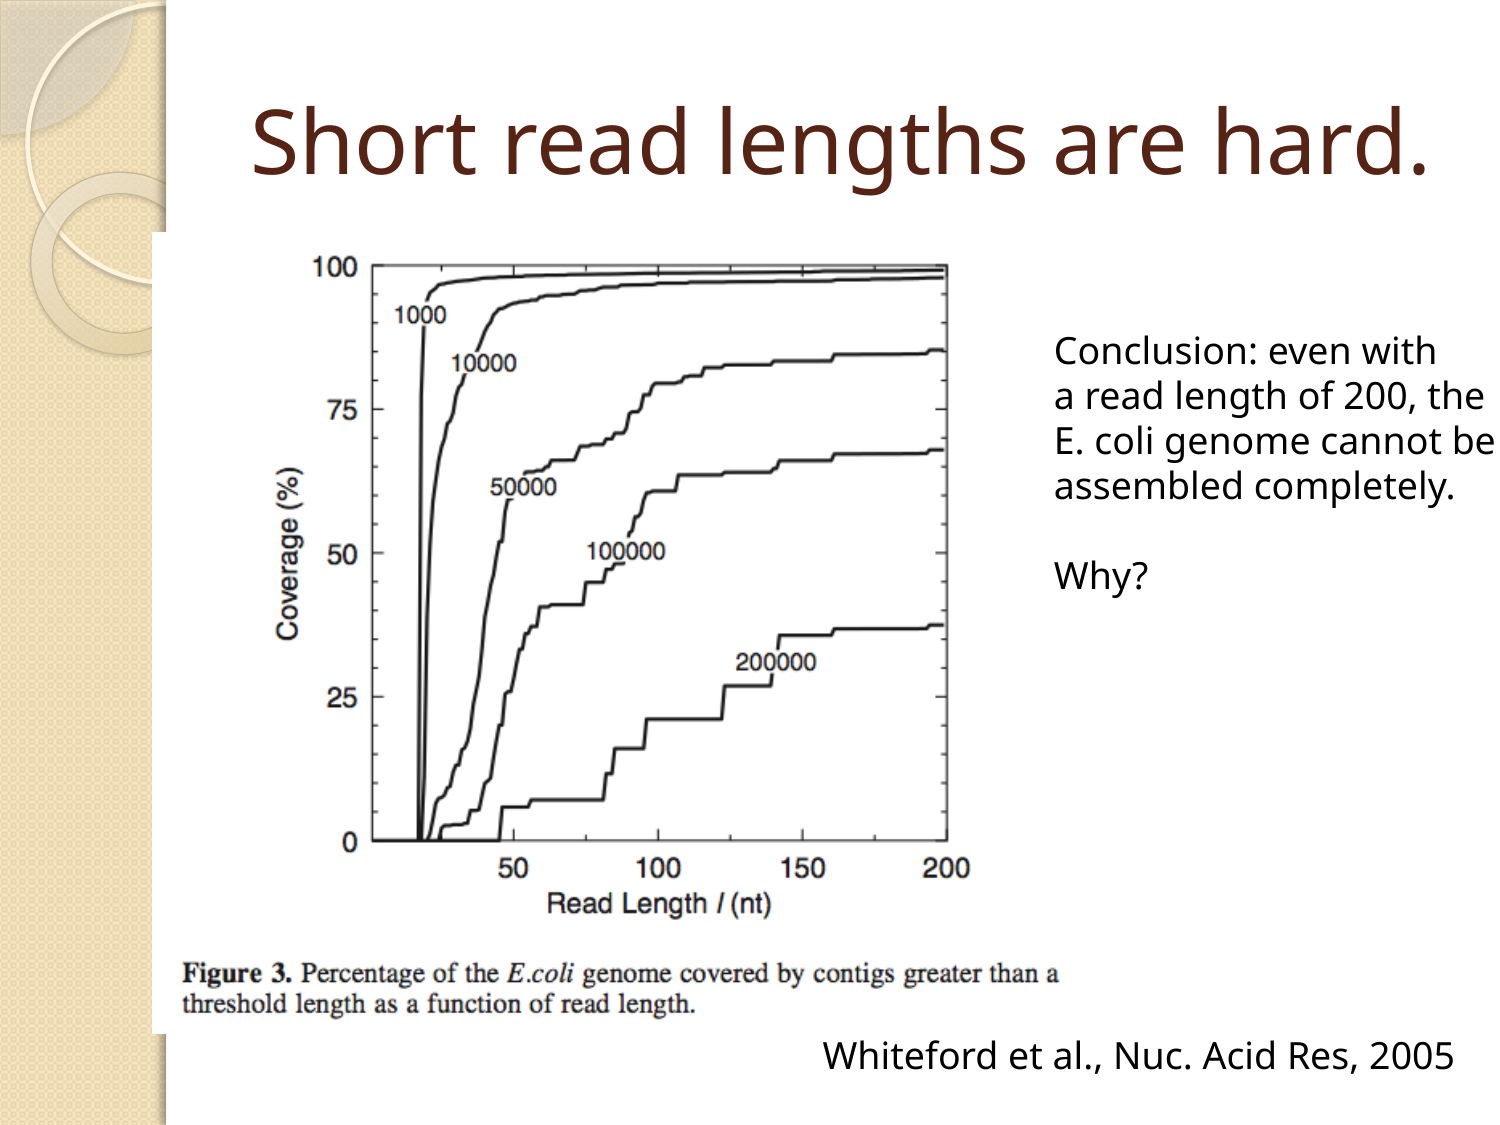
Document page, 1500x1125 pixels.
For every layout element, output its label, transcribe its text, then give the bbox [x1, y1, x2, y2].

text_box Conclusion: even with a read length of 200, the E. coli genome cannot be assembled completely. Why? [1077, 319, 1500, 605]
text_box Whiteford et al., Nuc. Acid Res, 2005 [807, 1024, 1471, 1085]
picture [152, 232, 1069, 1034]
title Short read lengths are hard. [235, 45, 1466, 233]
